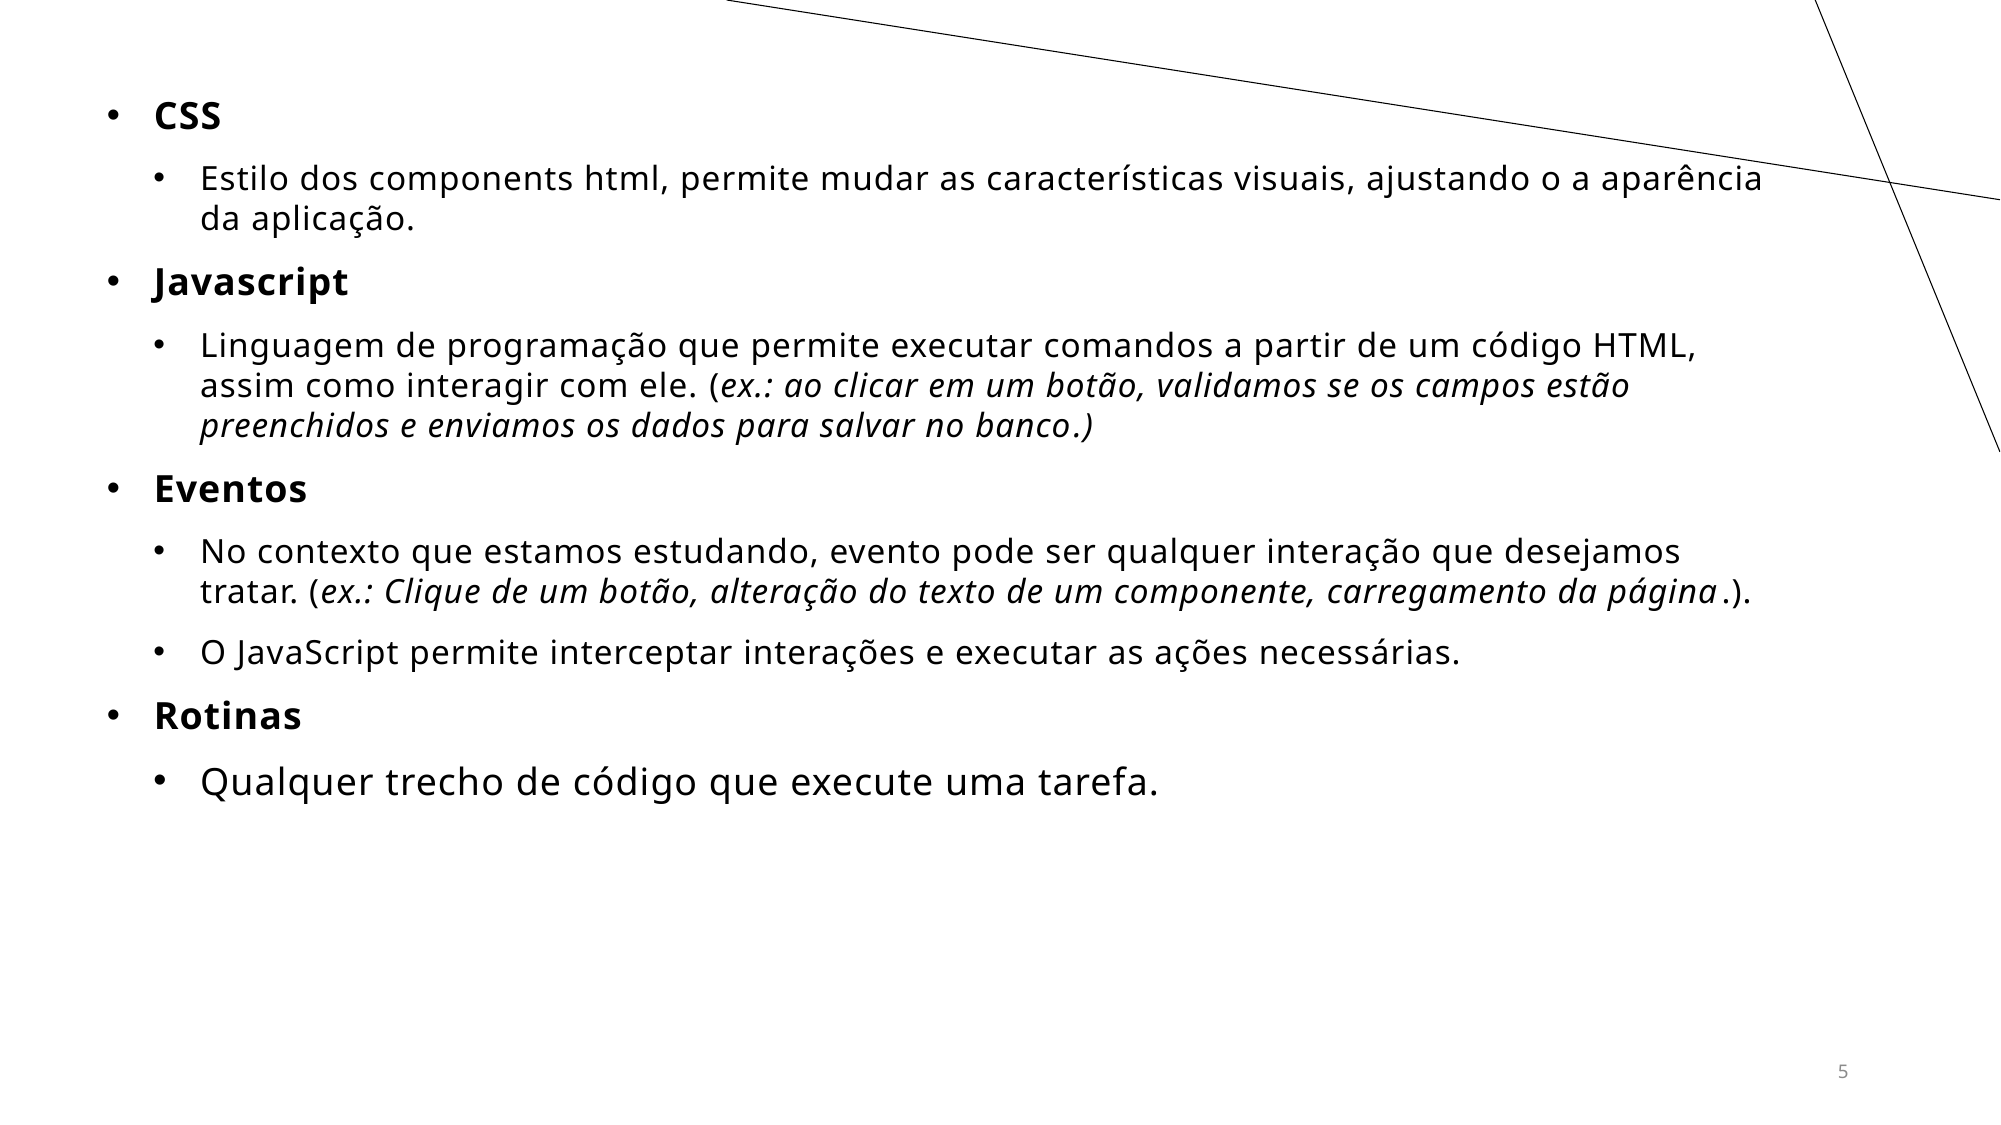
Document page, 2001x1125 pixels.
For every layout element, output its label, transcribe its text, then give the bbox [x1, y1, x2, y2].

slide_number 5 [1701, 1042, 1864, 1103]
list CSS Estilo dos components html, permite mudar as características visuais, ajustando o a aparência da aplicação. Javascript Linguagem de programação que permite executar comandos a partir de um código HTML, assim como interagir com ele. (ex.: ao clicar em um botão, validamos se os campos estão preenchidos e enviamos os dados para salvar no banco.) Eventos No contexto que estamos estudando, evento pode ser qualquer interação que desejamos tratar. (ex.: Clique de um botão, alteração do texto de um componente, carregamento da página.). O JavaScript permite interceptar interações e executar as ações necessárias. Rotinas Qualquer trecho de código que execute uma tarefa. [91, 91, 1786, 1077]
